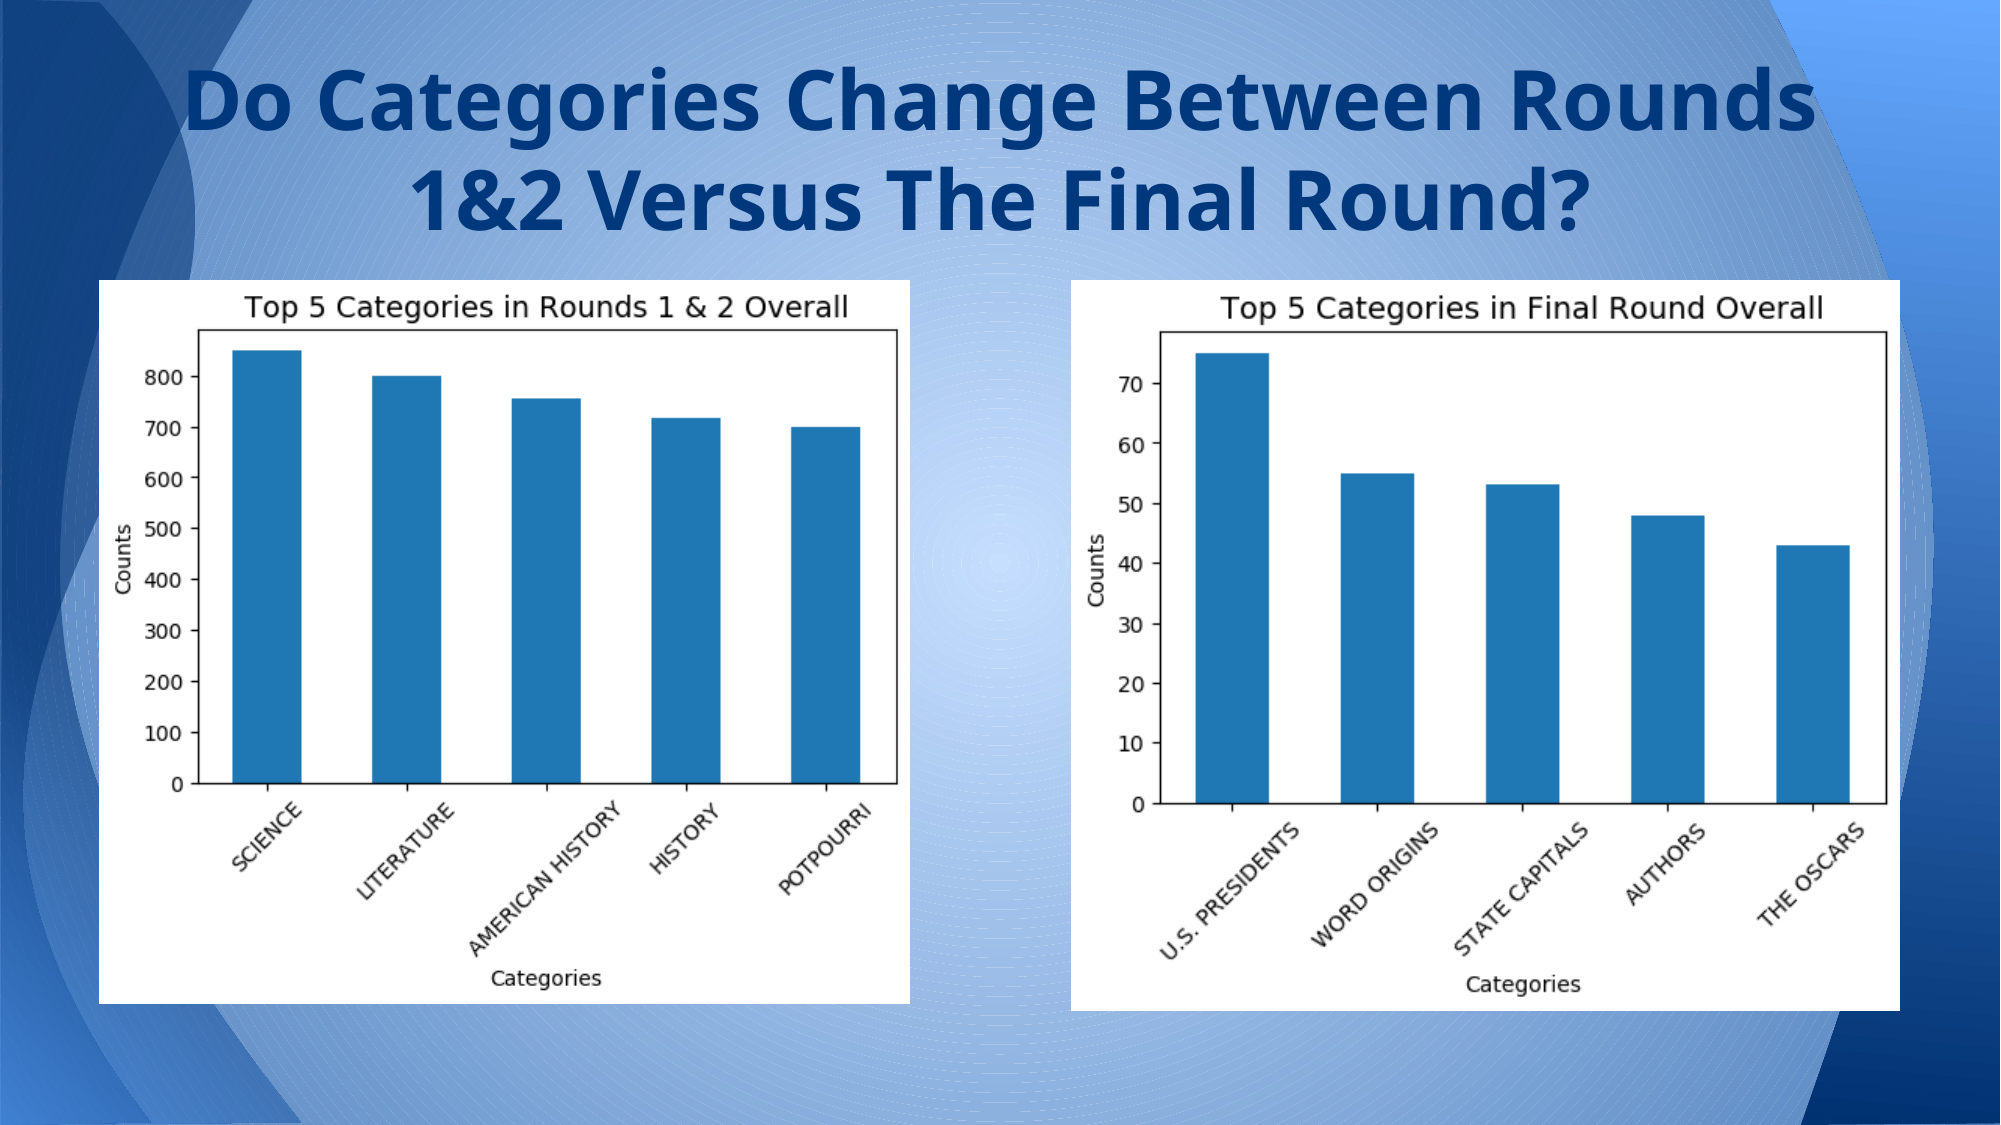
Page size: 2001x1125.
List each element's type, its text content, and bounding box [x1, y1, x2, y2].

picture [1071, 280, 1901, 1012]
picture [99, 280, 911, 1005]
title Do Categories Change Between Rounds 1&2 Versus The Final Round? [99, 45, 1900, 263]
